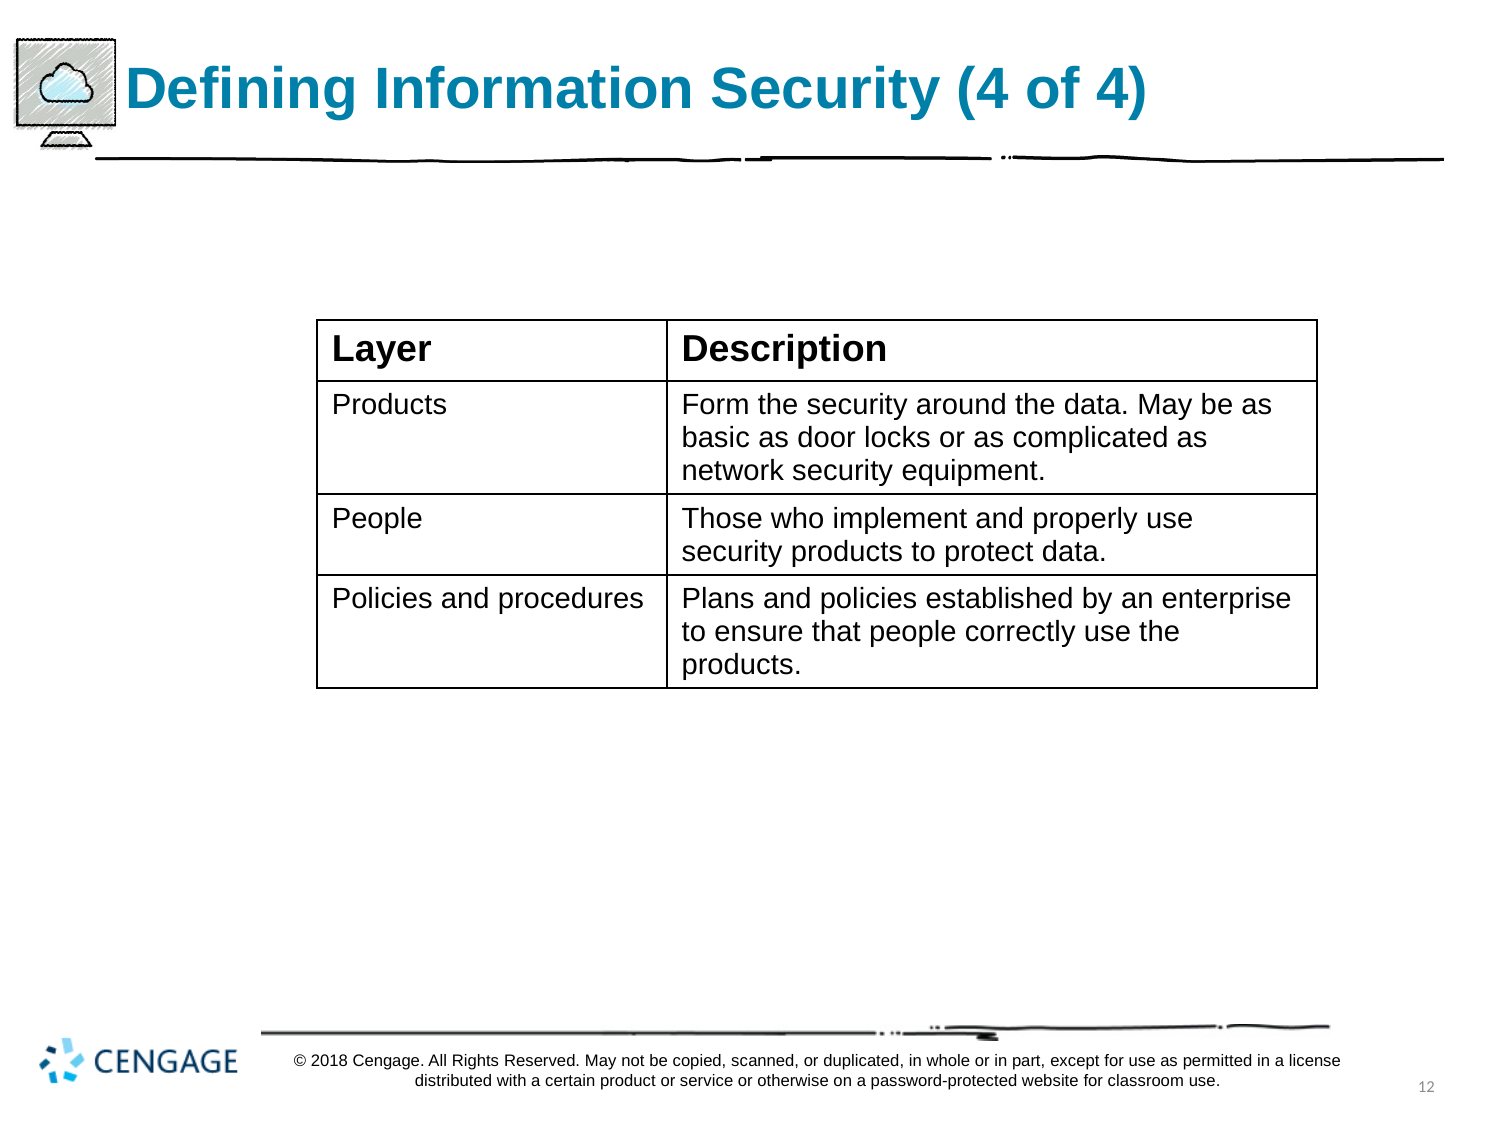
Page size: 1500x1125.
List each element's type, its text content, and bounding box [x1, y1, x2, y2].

title Defining Information Security (4 of 4) [125, 60, 1442, 121]
table_header Layer [318, 321, 666, 380]
table_cell Products [318, 382, 666, 493]
table_cell Plans and policies established by an enterprise to ensure that people correctly use the products. [668, 576, 1316, 687]
footer © 2018 Cengage. All Rights Reserved. May not be copied, scanned, or duplicated, in whole or in part, except for use as permitted in a license distributed with a certain product or service or otherwise on a password-protected website for classroom use. [262, 1050, 1375, 1091]
table_cell Form the security around the data. May be as basic as door locks or as complicated as network security equipment. [668, 382, 1316, 493]
picture [95, 155, 1444, 163]
picture [261, 1024, 1331, 1041]
table_cell Policies and procedures [318, 576, 666, 687]
picture [13, 36, 117, 151]
table_cell Those who implement and properly use security products to protect data. [668, 495, 1316, 574]
table_header Description [668, 321, 1316, 380]
picture [19, 1024, 250, 1096]
table_cell People [318, 495, 666, 574]
